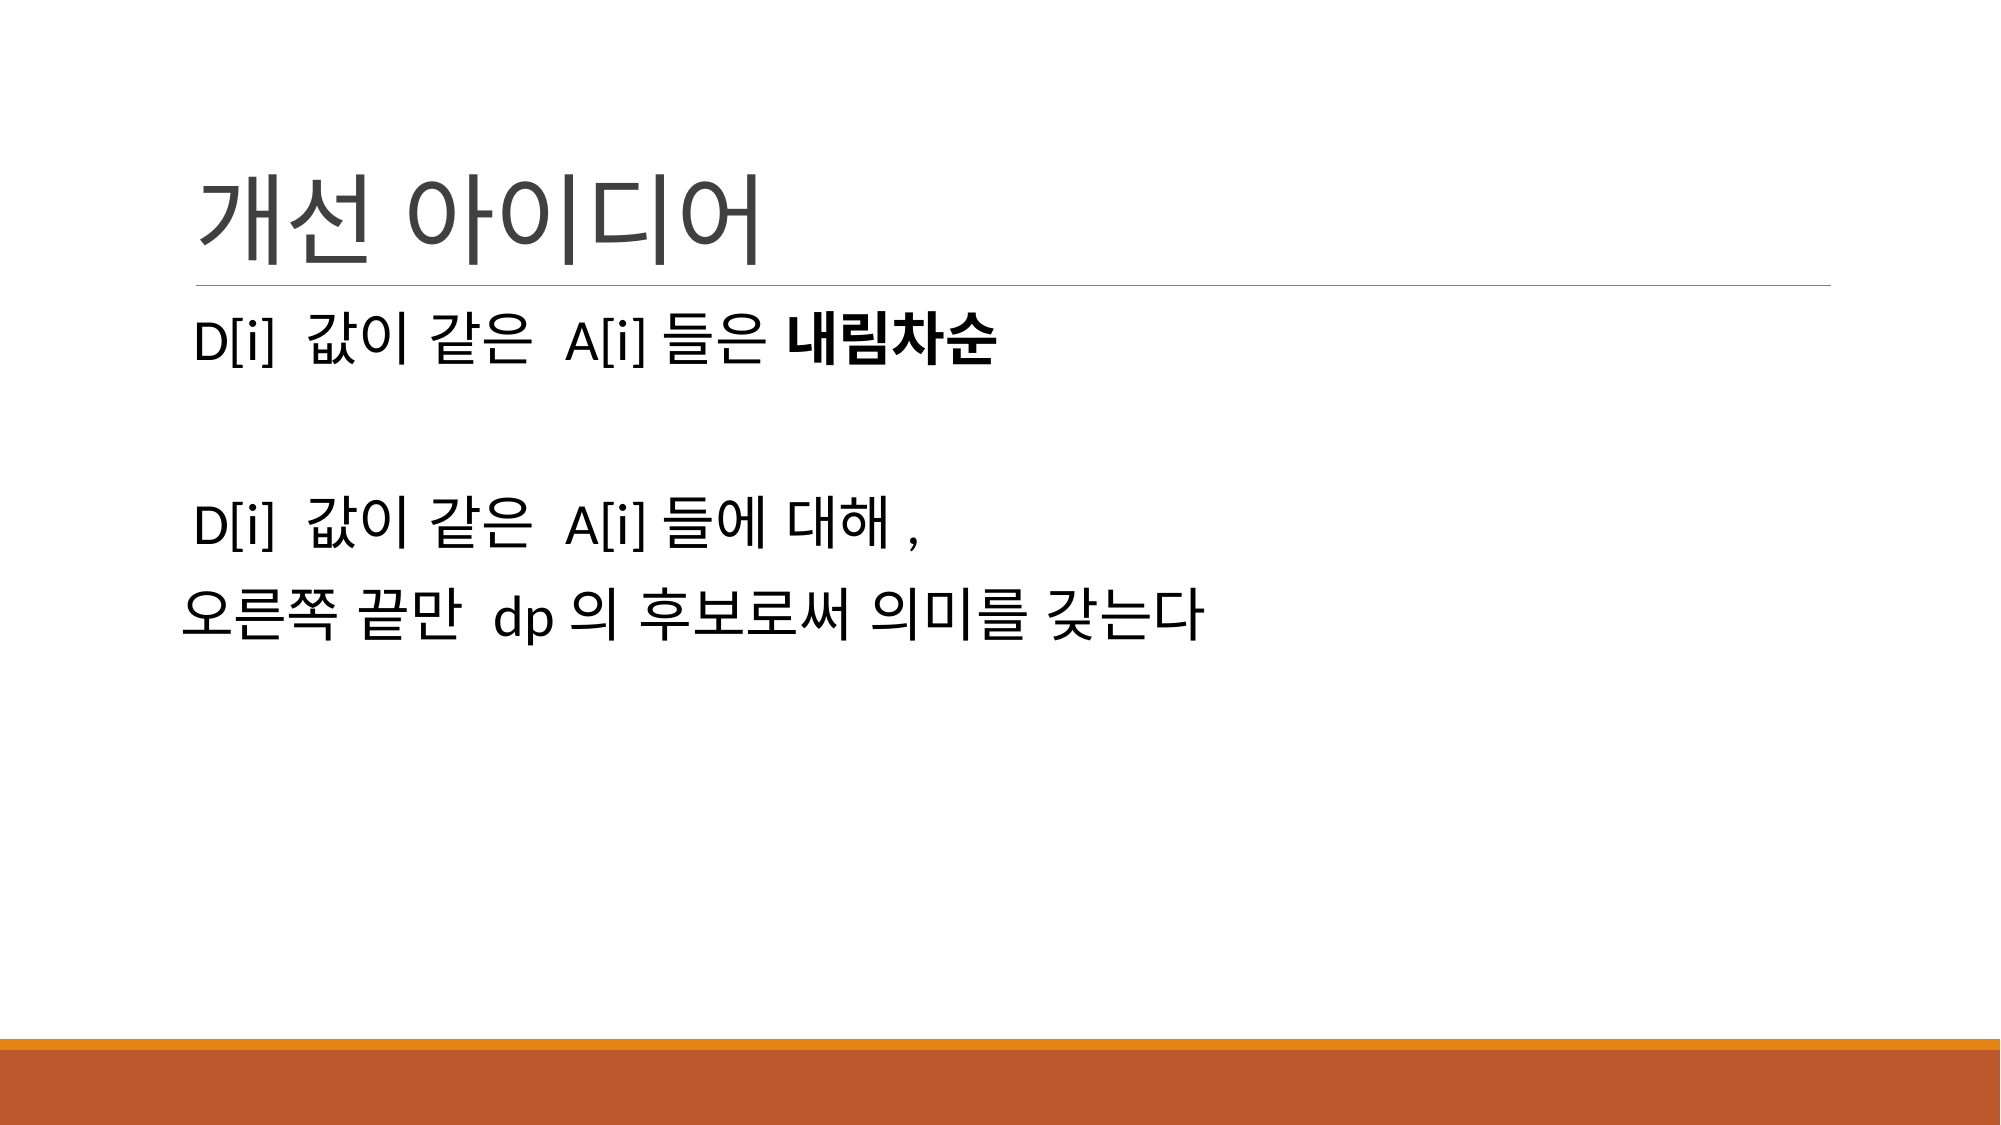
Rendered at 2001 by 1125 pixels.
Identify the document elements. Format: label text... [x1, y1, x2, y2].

list D[i] 값이 같은 A[i]들은 내림차순 D[i] 값이 같은 A[i]들에 대해, 오른쪽 끝만 dp의 후보로써 의미를 갖는다 [180, 302, 1830, 963]
title 개선 아이디어 [180, 47, 1830, 285]
